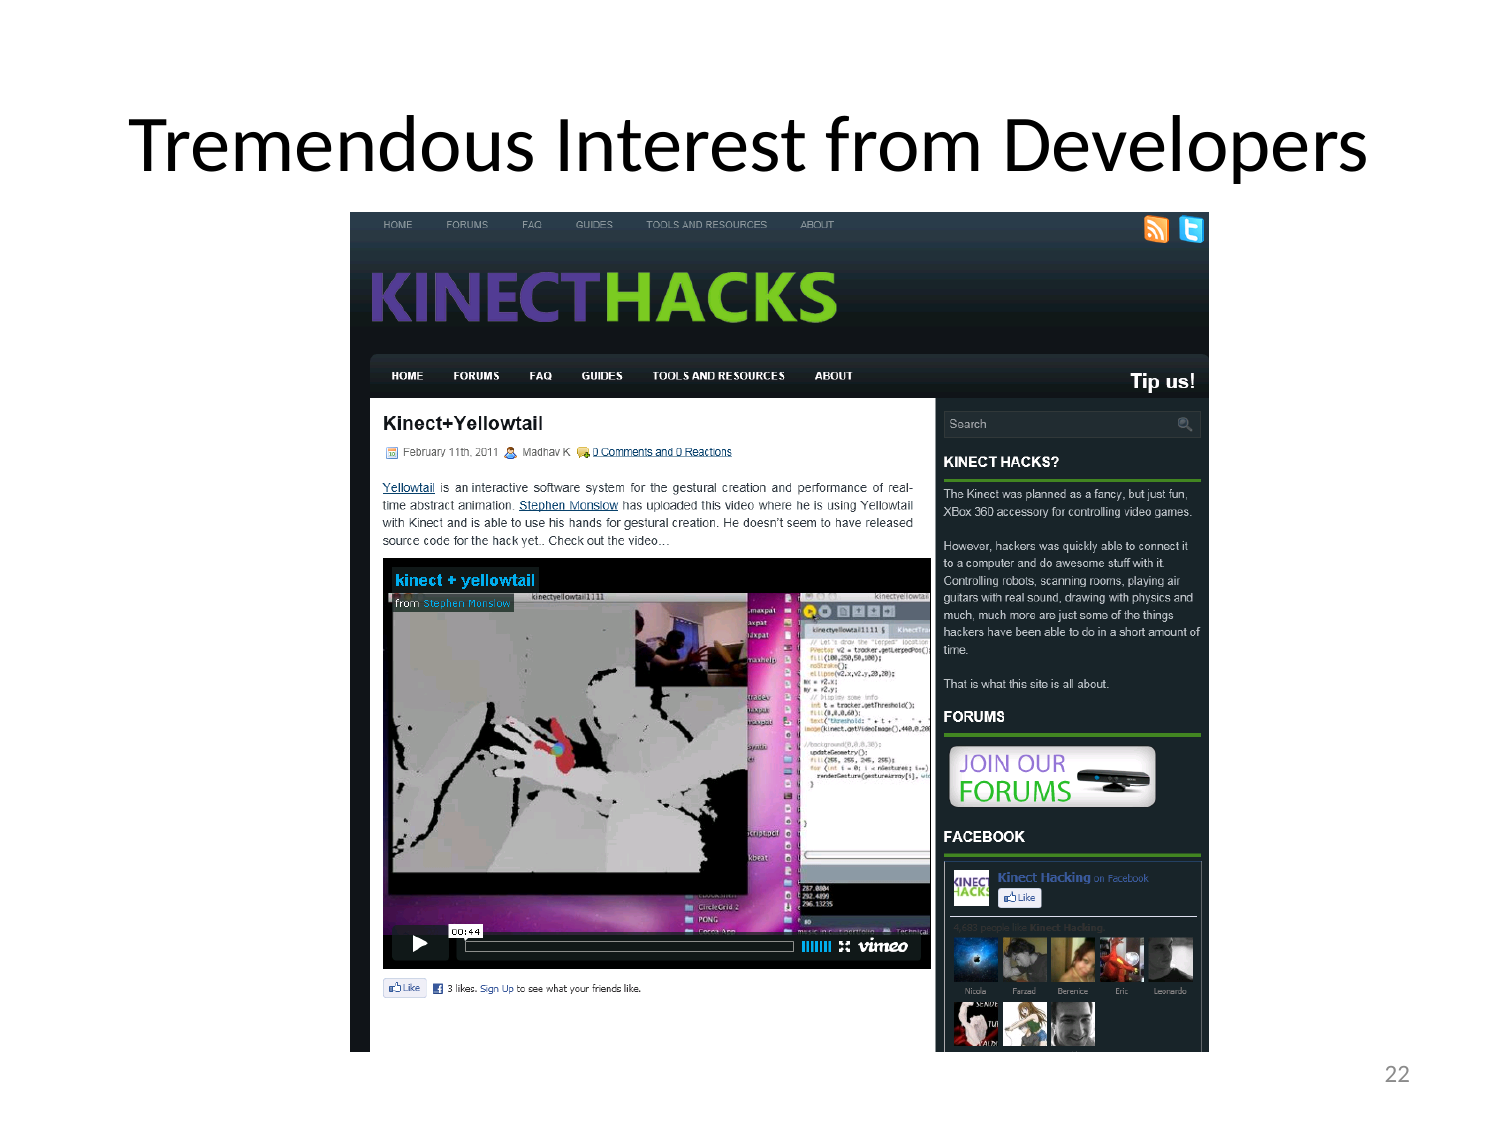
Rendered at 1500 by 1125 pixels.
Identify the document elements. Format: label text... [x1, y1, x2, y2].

picture [349, 212, 1210, 1053]
title Tremendous Interest from Developers [75, 45, 1425, 233]
slide_number 22 [1074, 1042, 1425, 1103]
